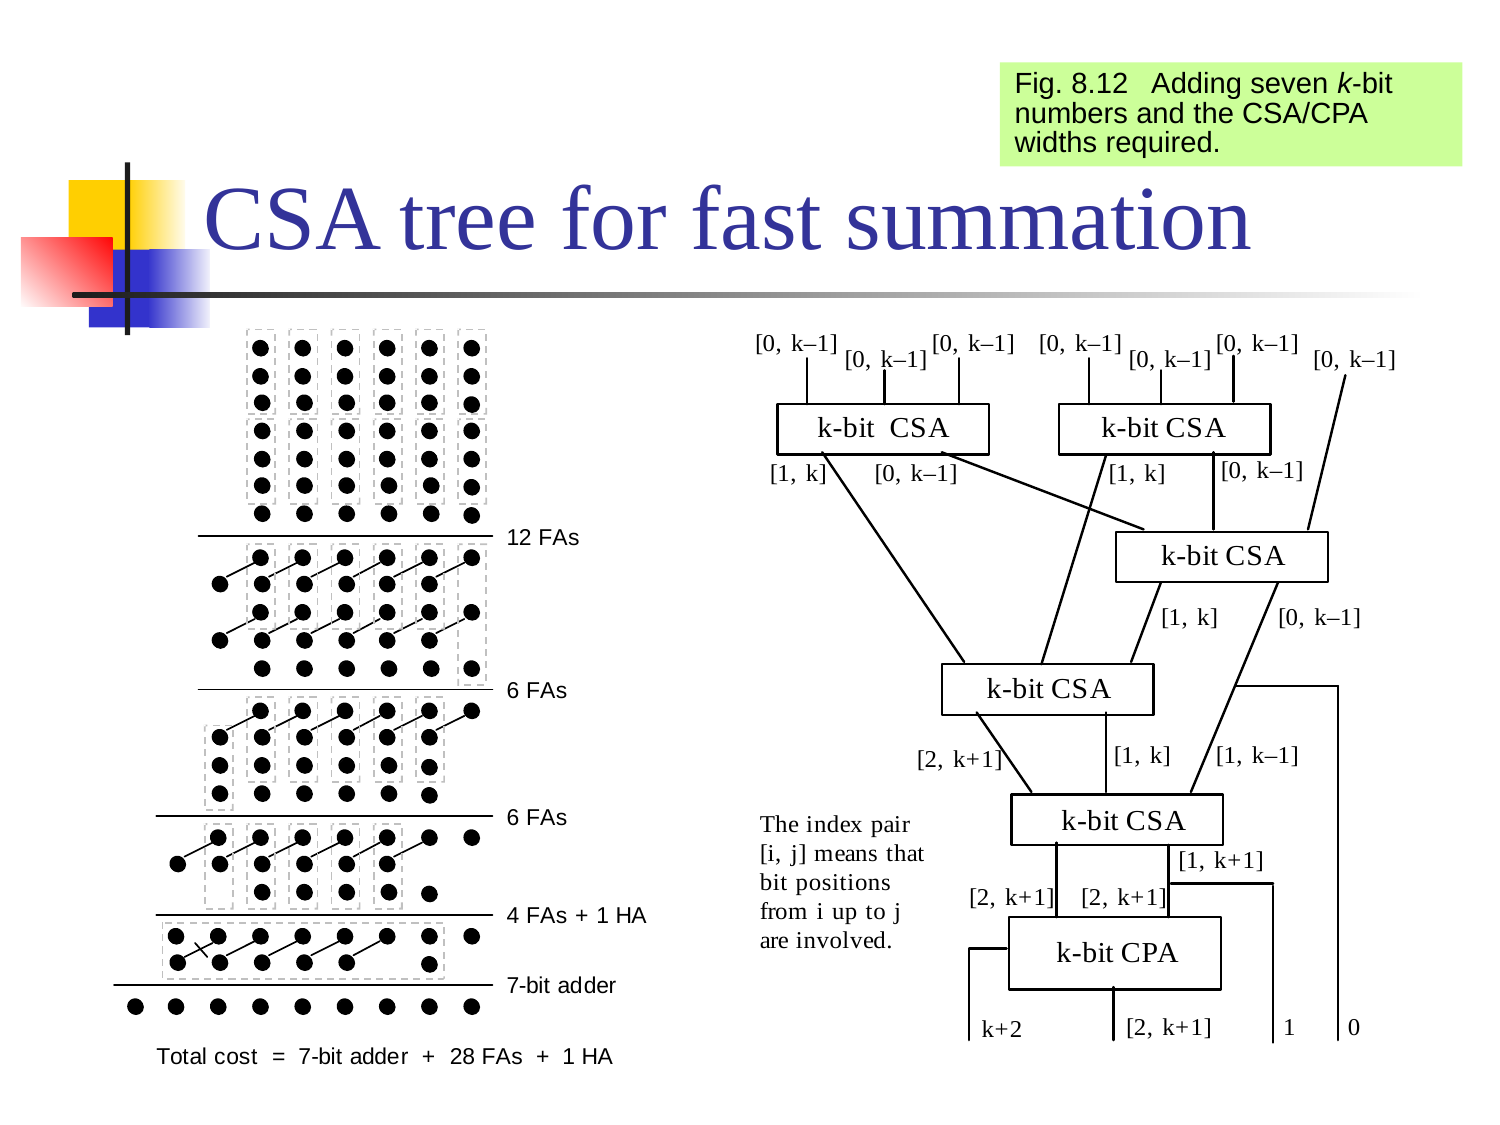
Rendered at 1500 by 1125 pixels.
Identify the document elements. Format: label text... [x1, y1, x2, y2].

text_box Fig. 8.12 Adding seven k-bit numbers and the CSA/CPA widths required. [999, 62, 1463, 167]
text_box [99, 324, 671, 1075]
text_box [737, 312, 1416, 1063]
title CSA tree for fast summation [188, 35, 1468, 275]
